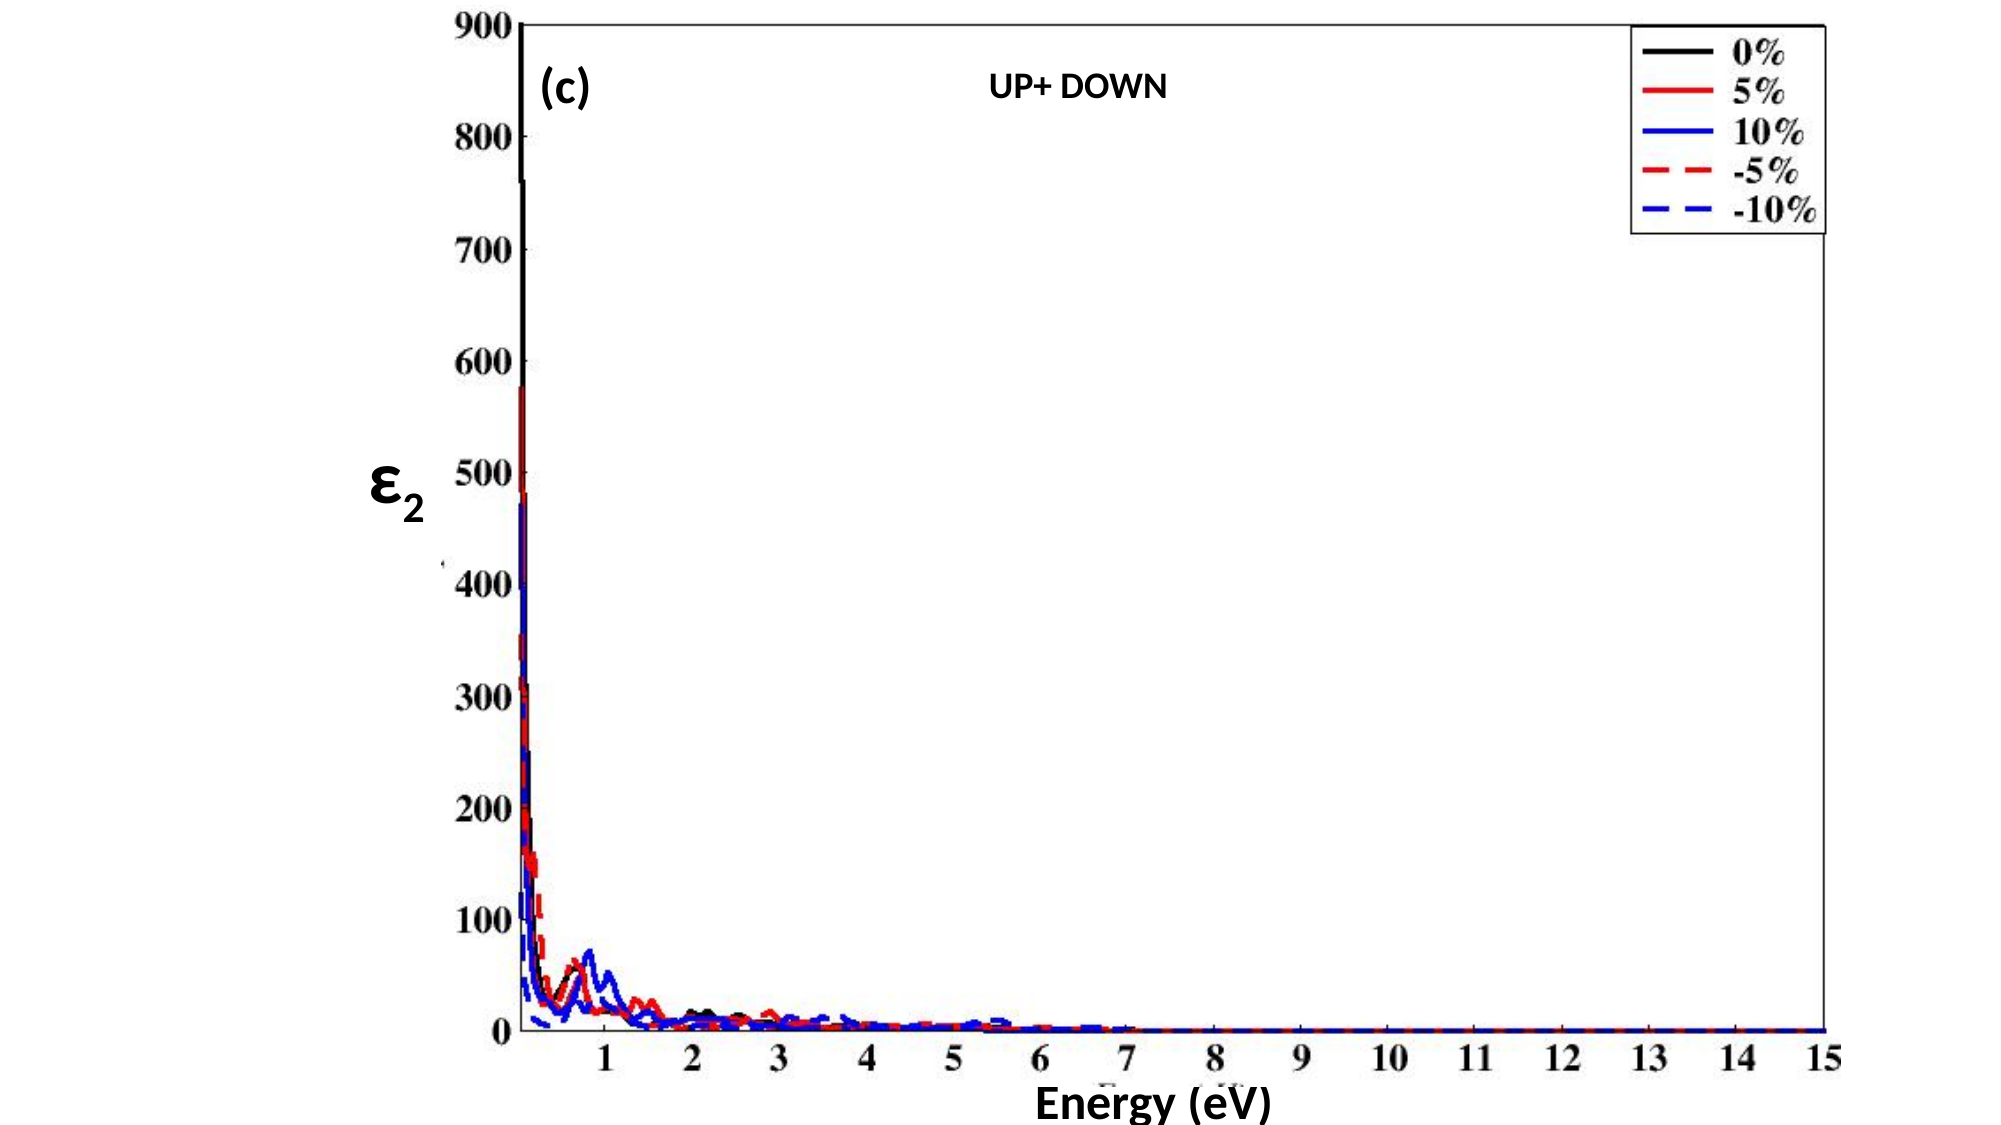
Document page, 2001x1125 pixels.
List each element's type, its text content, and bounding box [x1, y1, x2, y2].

picture [441, 5, 1841, 1087]
text_box ε2 [353, 421, 440, 629]
text_box Energy (eV) [1020, 1087, 1289, 1125]
